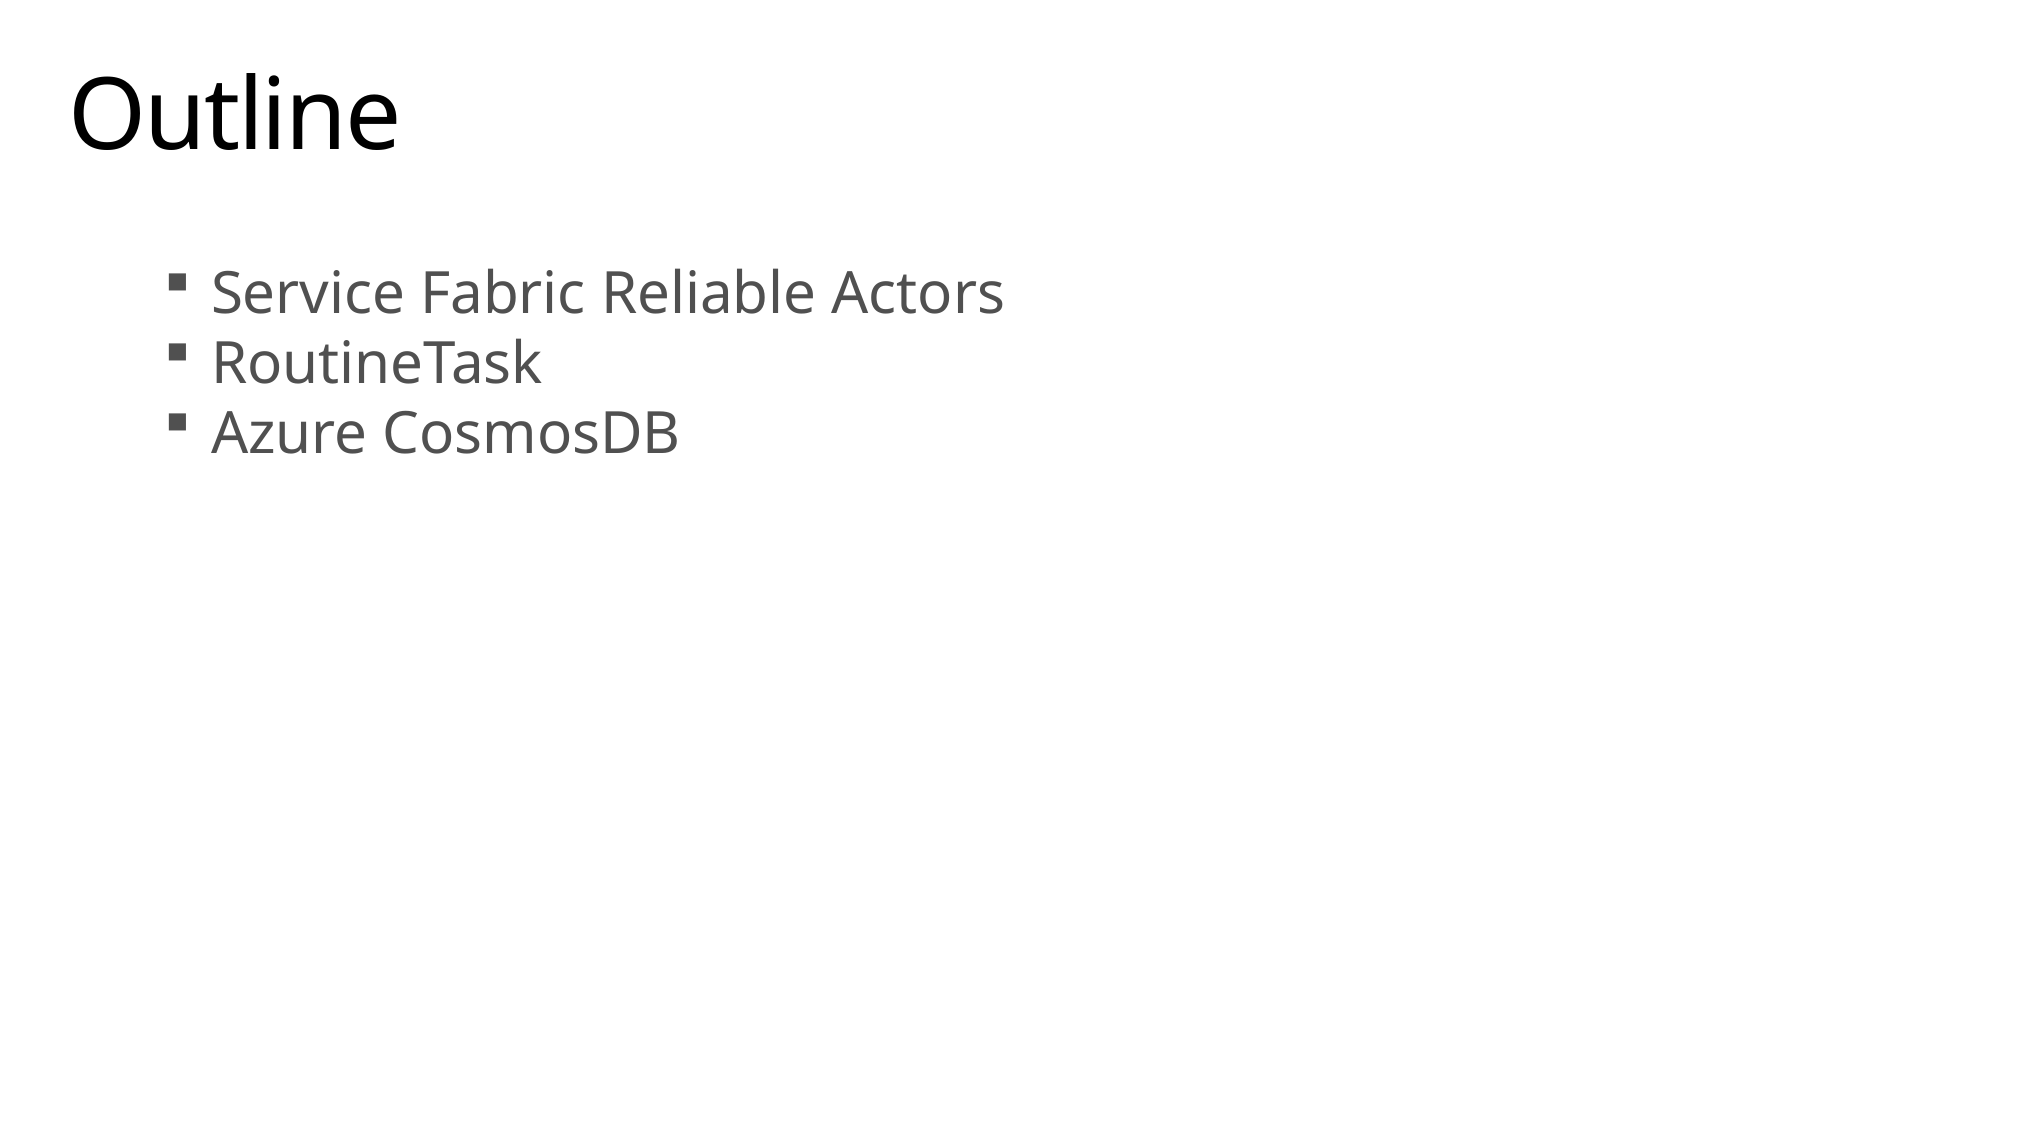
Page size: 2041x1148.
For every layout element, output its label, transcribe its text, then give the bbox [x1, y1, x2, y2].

text_box Service Fabric Reliable Actors RoutineTask Azure CosmosDB [134, 231, 1906, 544]
title Outline [45, 48, 1996, 199]
